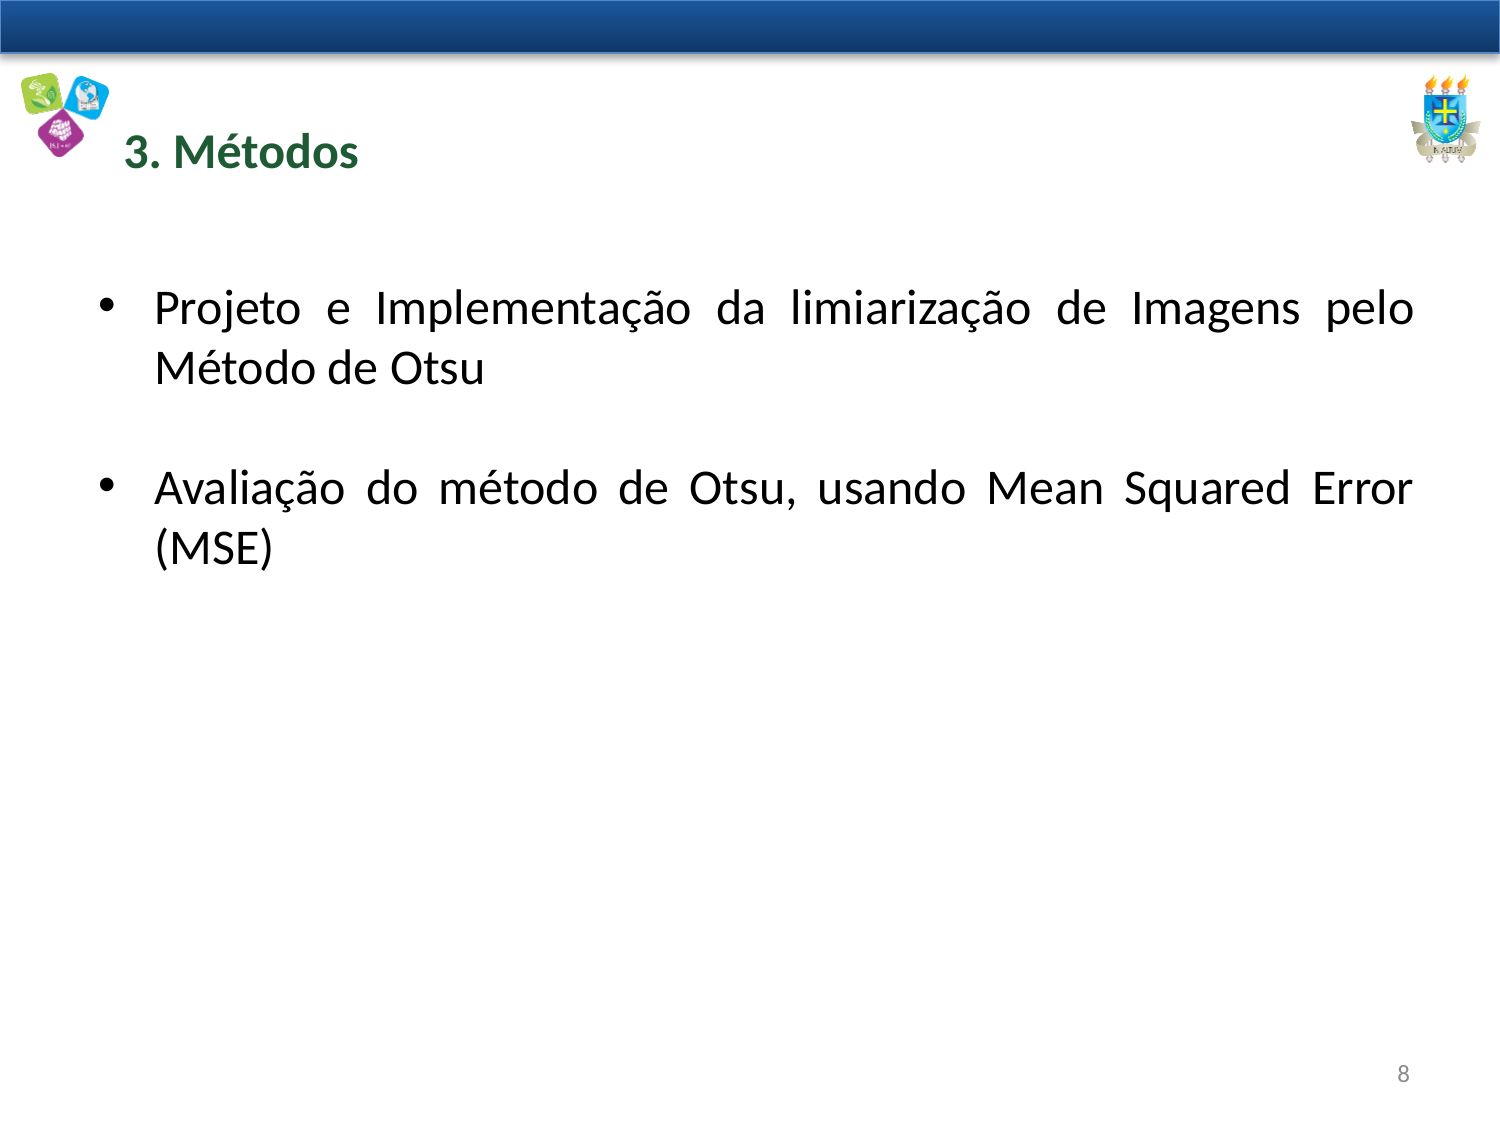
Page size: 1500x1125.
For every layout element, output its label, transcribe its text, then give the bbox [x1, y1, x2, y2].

text_box Projeto e Implementação da limiarização de Imagens pelo Método de Otsu Avaliação do método de Otsu, usando Mean Squared Error (MSE) [83, 267, 1430, 643]
text_box 3. Métodos [108, 110, 1456, 186]
picture [76, 84, 98, 111]
slide_number 8 [1074, 1042, 1425, 1103]
text_box [0, 0, 1500, 75]
picture [1411, 73, 1482, 167]
picture [20, 73, 110, 158]
